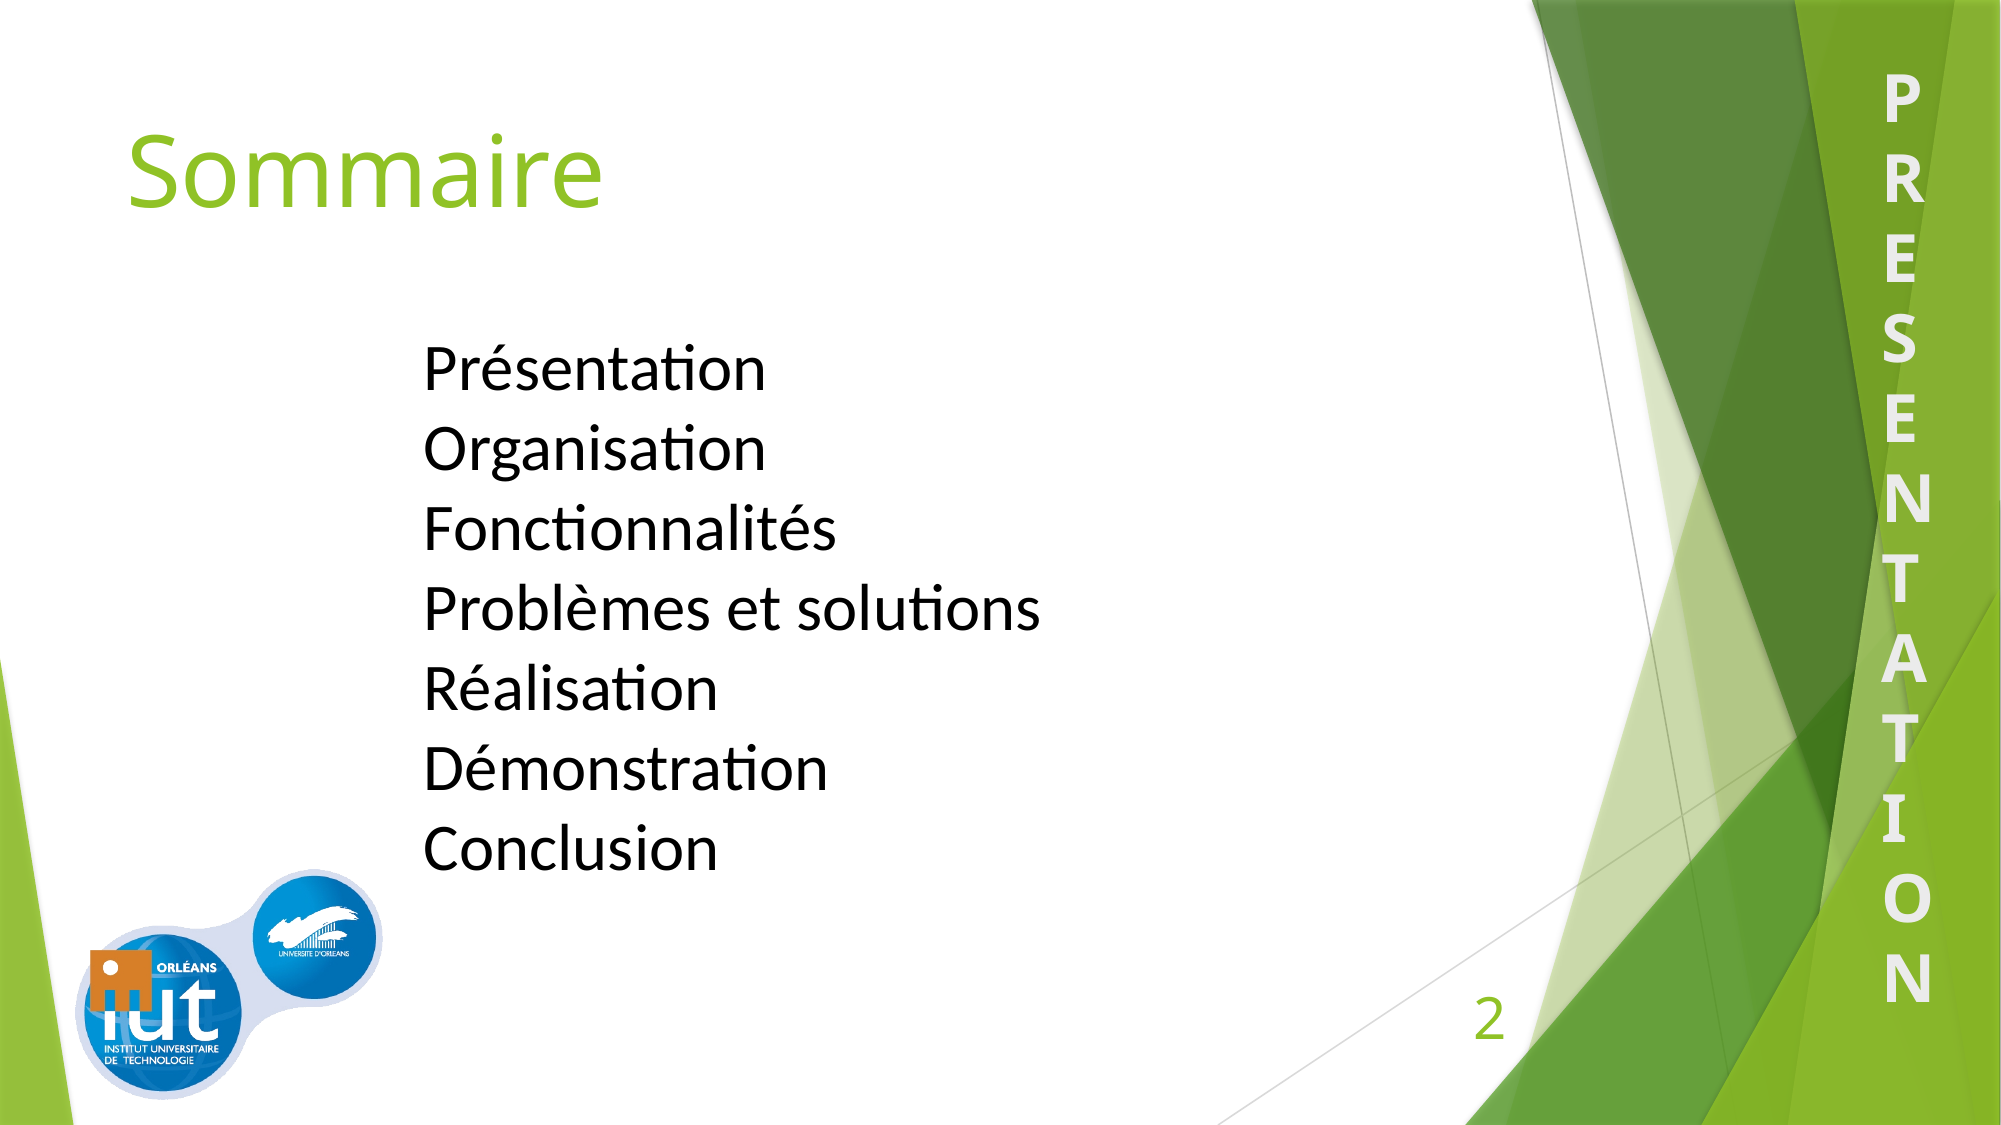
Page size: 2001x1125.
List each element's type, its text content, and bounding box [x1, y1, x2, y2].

text_box Présentation Organisation Fonctionnalités Problèmes et solutions Réalisation Démonstration Conclusion [409, 316, 1410, 892]
slide_number 2 [1409, 991, 1522, 1051]
text_box PRESENTATION [1866, 48, 1916, 1024]
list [74, 869, 383, 1101]
title Sommaire [111, 99, 1522, 317]
